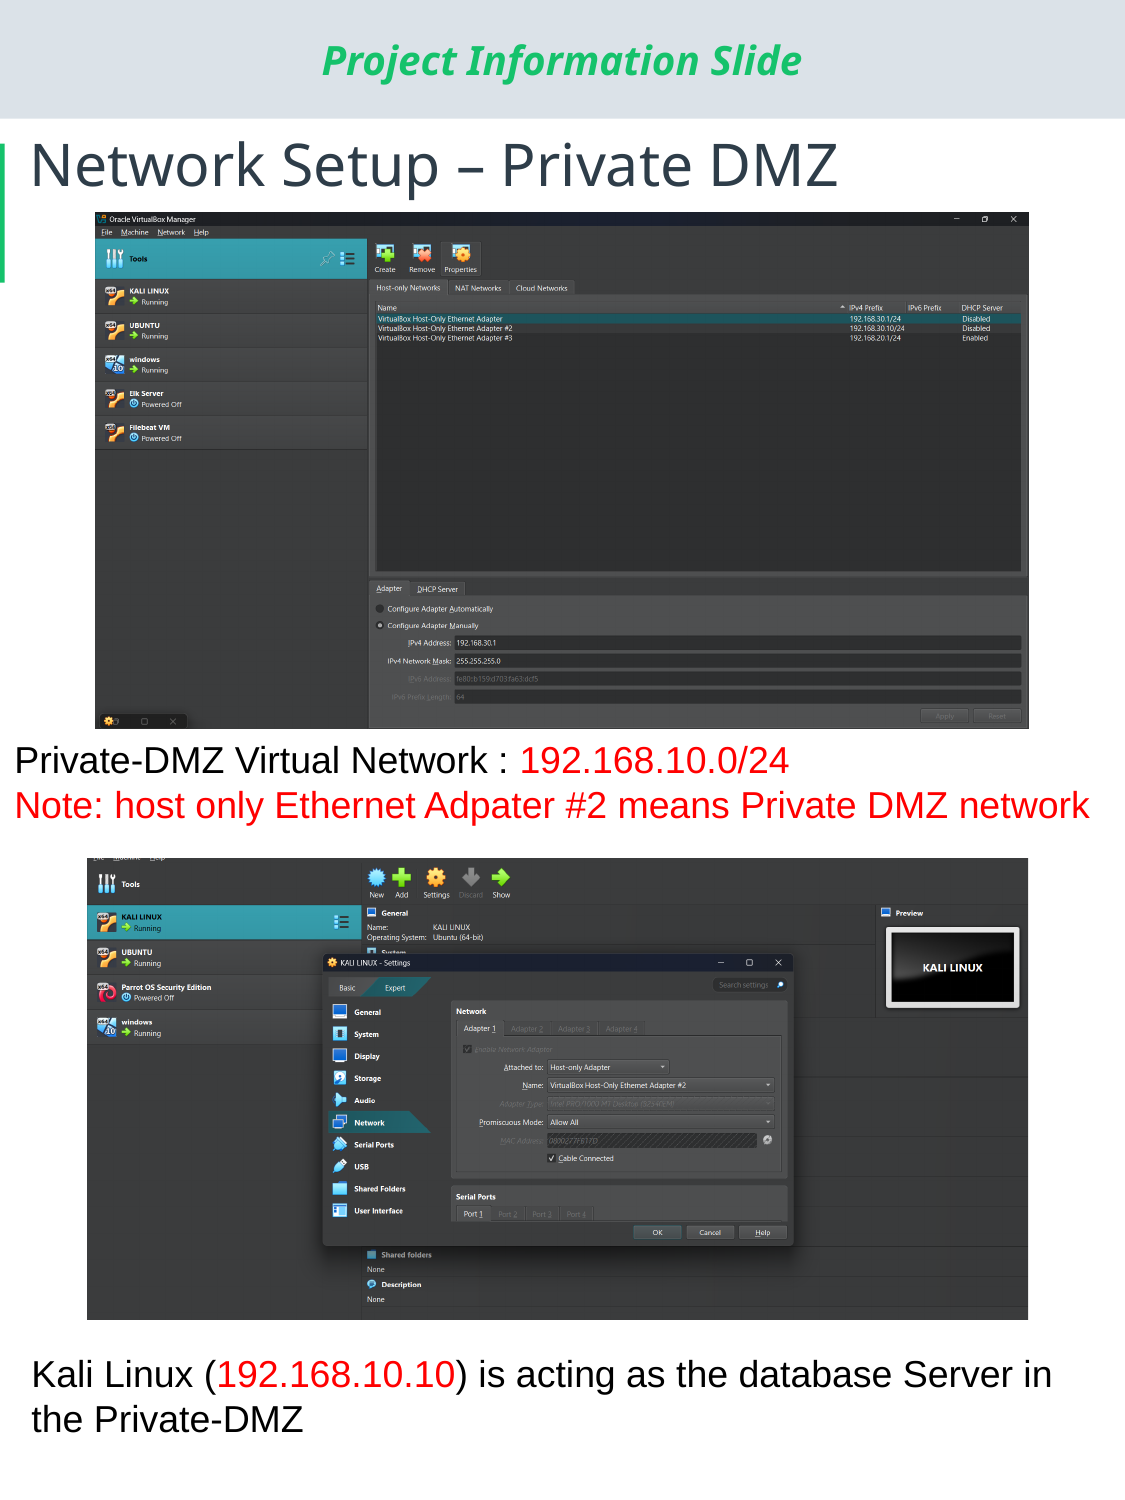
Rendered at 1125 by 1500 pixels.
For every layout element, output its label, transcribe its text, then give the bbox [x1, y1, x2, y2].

text_box Private-DMZ Virtual Network : 192.168.10.0/24 Note: host only Ethernet Adpater #2 means Private DMZ network [0, 728, 1108, 879]
title Network Setup – Private DMZ [16, 104, 951, 221]
picture [95, 212, 1029, 729]
text_box Kali Linux (192.168.10.10) is acting as the database Server in the Private-DMZ [16, 1342, 1109, 1448]
picture [86, 857, 1029, 1320]
